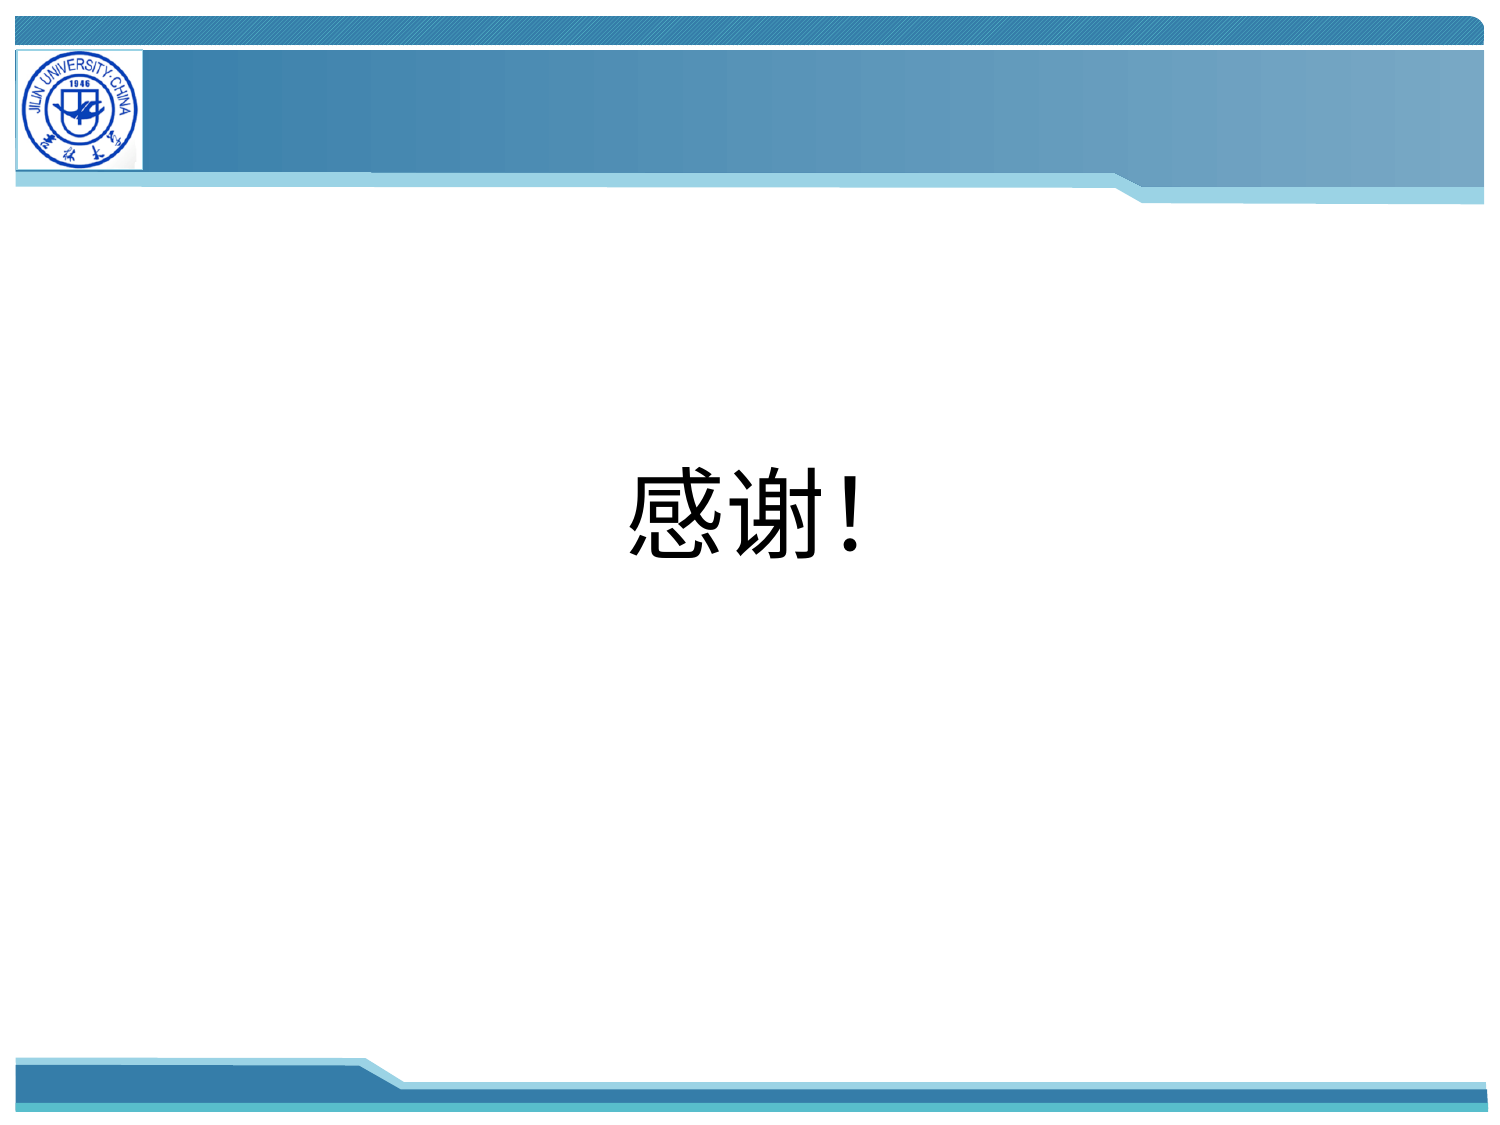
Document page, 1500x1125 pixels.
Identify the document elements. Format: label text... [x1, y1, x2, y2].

picture [18, 51, 142, 169]
text_box 感谢！ [611, 444, 941, 604]
